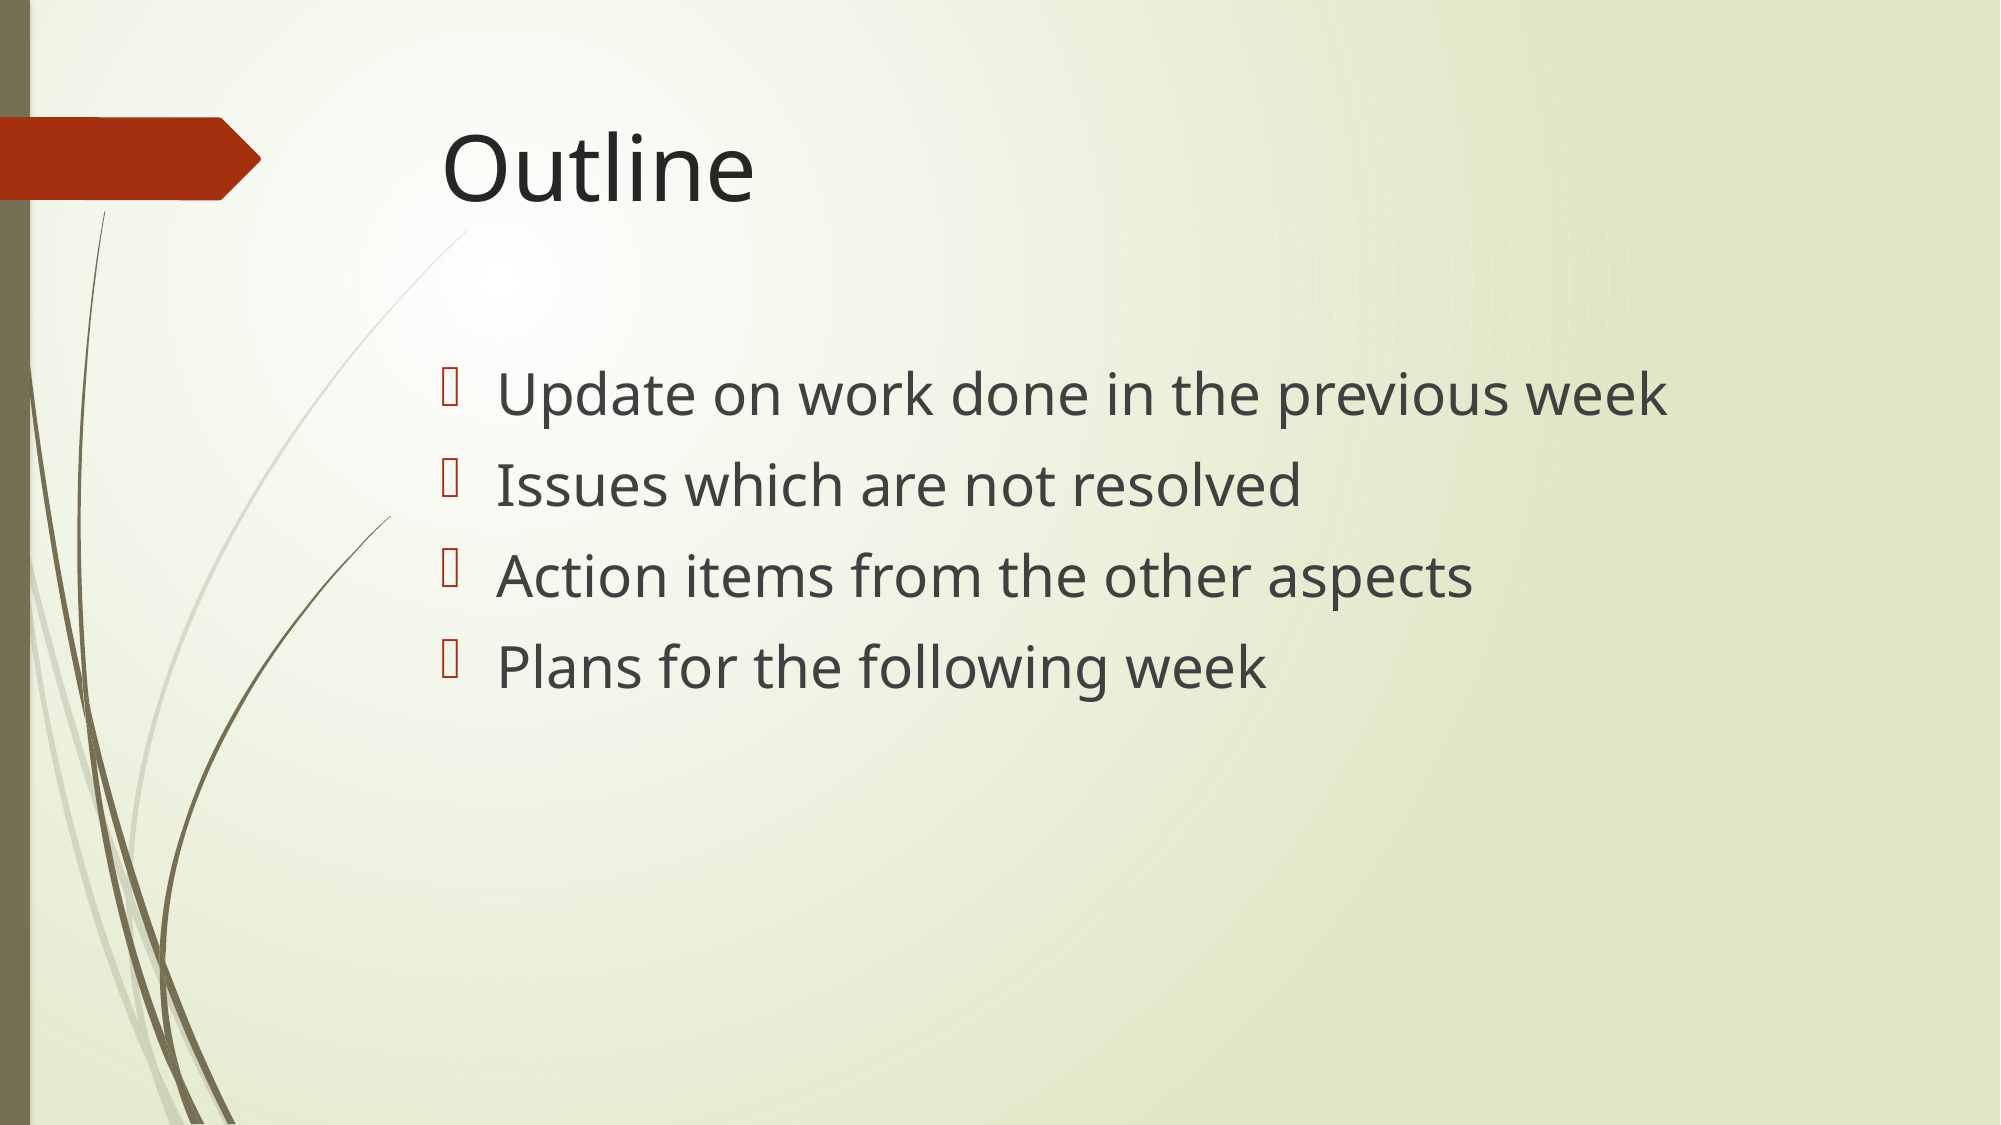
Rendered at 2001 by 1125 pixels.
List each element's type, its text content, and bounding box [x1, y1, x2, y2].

title Outline [425, 102, 1888, 313]
list Update on work done in the previous week Issues which are not resolved Action items from the other aspects Plans for the following week [425, 350, 1888, 970]
